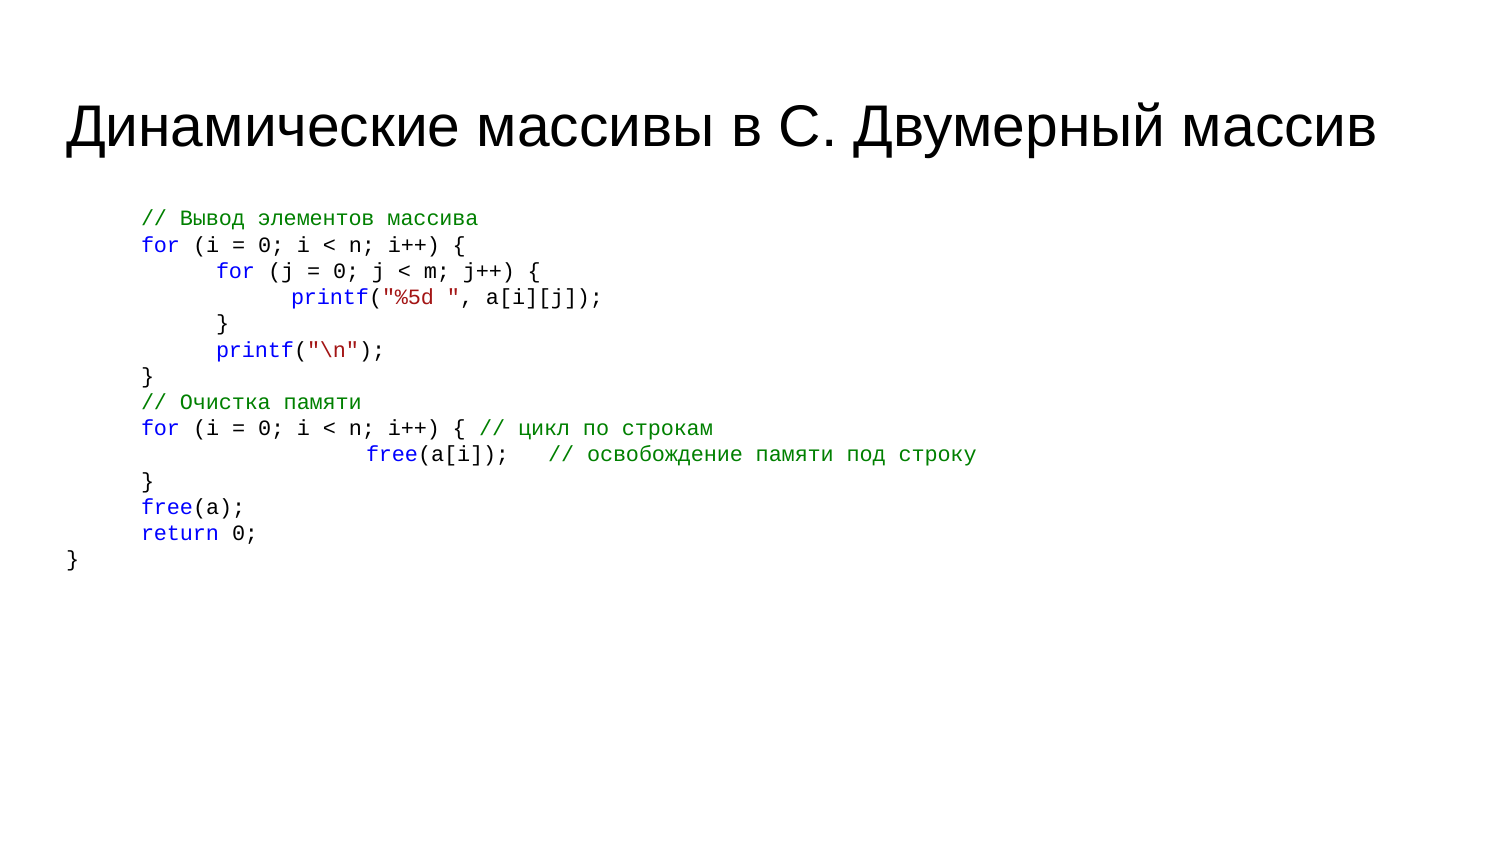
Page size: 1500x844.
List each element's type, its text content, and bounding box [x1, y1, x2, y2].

list // Вывод элементов массива for (i = 0; i < n; i++) { for (j = 0; j < m; j++) { printf("%5d ", a[i][j]); } printf("\n"); } // Очистка памяти for (i = 0; i < n; i++) { // цикл по строкам free(a[i]); // освобождение памяти под строку } free(a); return 0; } [51, 189, 1449, 750]
title Динамические массивы в C. Двумерный массив [51, 72, 1449, 167]
